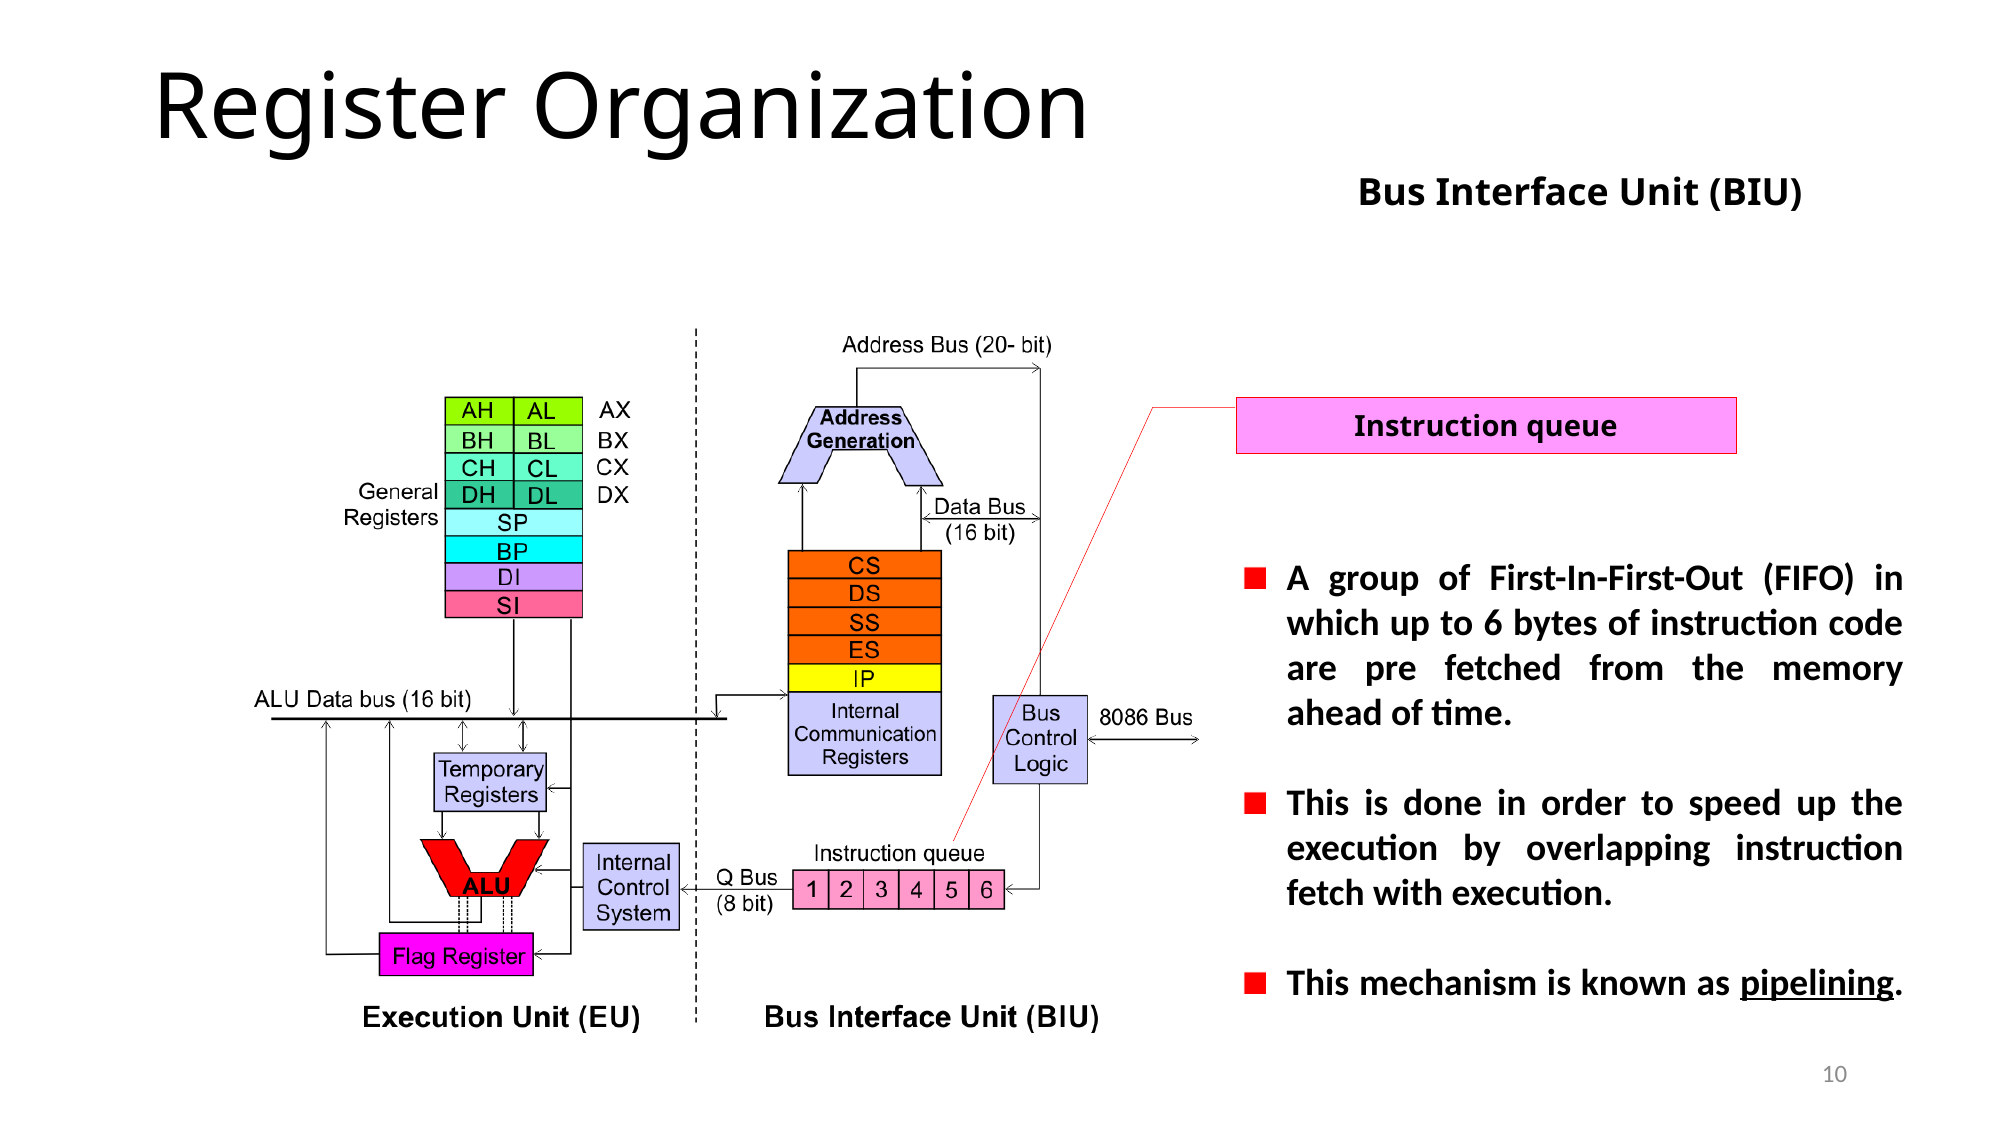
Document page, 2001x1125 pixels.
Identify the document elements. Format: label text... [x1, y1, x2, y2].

picture [1239, 787, 1266, 814]
text_box Instruction queue [1200, 396, 1737, 454]
picture [1239, 562, 1266, 589]
picture [1239, 967, 1266, 994]
text_box Bus Interface Unit (BIU) [1280, 160, 1881, 221]
picture [254, 328, 1200, 1033]
title Register Organization [137, 0, 1863, 218]
text_box A group of First-In-First-Out (FIFO) in which up to 6 bytes of instruction code are pre fetched from the memory ahead of time. This is done in order to speed up the execution by overlapping instruction fetch with execution. This mechanism is known as pipelining. [1224, 545, 1919, 1056]
slide_number 10 [1412, 1056, 1863, 1103]
